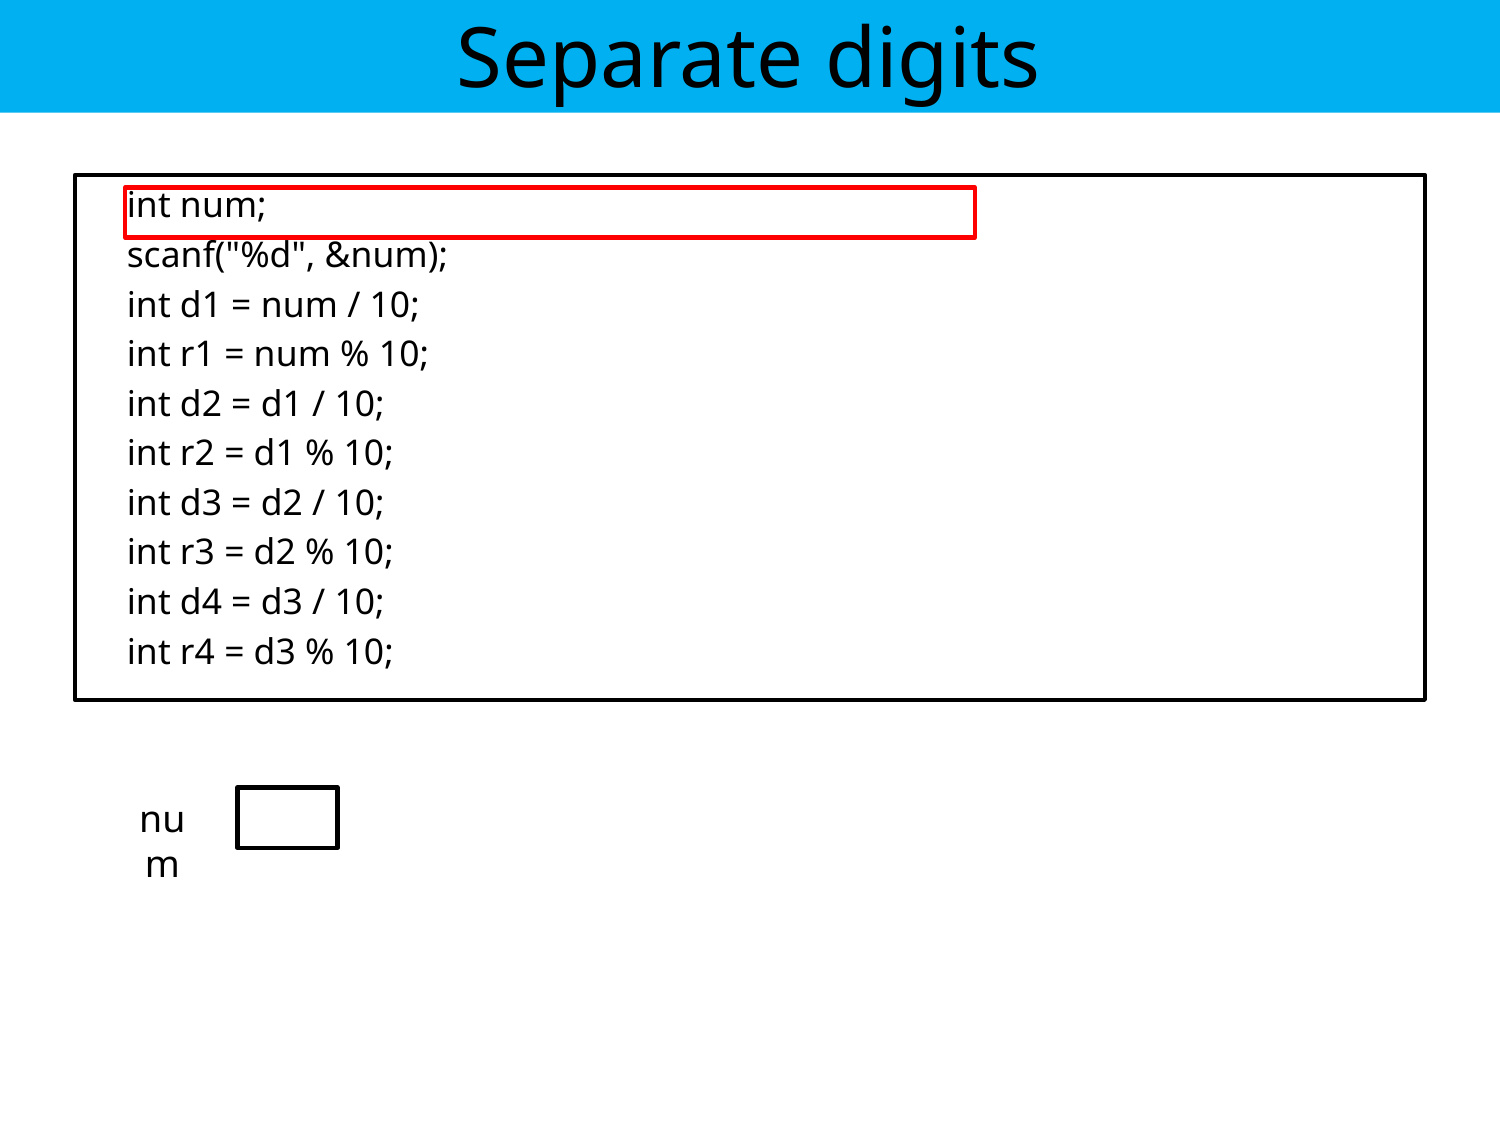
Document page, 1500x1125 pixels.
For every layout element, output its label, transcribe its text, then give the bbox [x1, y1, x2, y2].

text_box Separate digits [0, 0, 1500, 113]
text_box [123, 185, 977, 240]
text_box [235, 785, 340, 850]
text_box int num; scanf("%d", &num); int d1 = num / 10; int r1 = num % 10; int d2 = d1 / 10; int r2 = d1 % 10; int d3 = d2 / 10; int r3 = d2 % 10; int d4 = d3 / 10; int r4 = d3 % 10; [73, 173, 1427, 702]
text_box num [110, 785, 215, 894]
